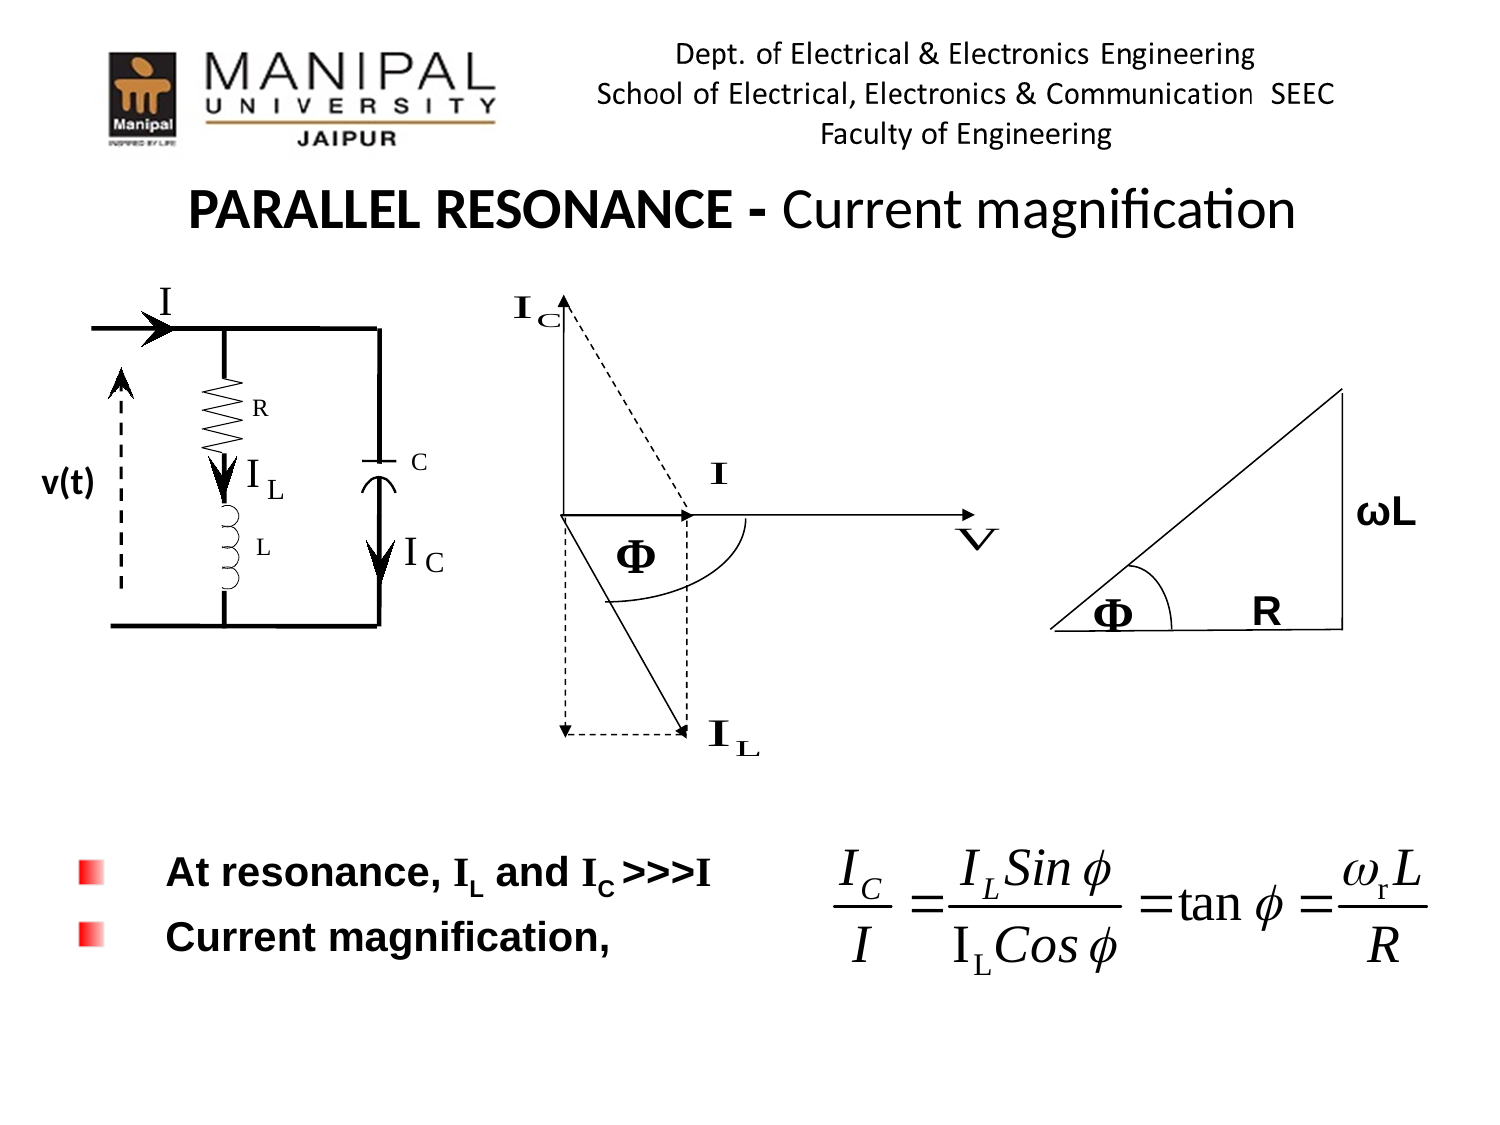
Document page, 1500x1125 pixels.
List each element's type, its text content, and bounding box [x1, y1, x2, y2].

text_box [824, 834, 1438, 988]
text_box At resonance, IL and IC >>>I Current magnification, [62, 837, 820, 988]
picture [77, 920, 107, 950]
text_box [41, 273, 463, 629]
picture [63, 0, 1488, 189]
list PARALLEL RESONANCE - Current magnification [37, 162, 1463, 1050]
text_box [499, 285, 1013, 764]
picture [77, 858, 107, 888]
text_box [1049, 388, 1438, 651]
